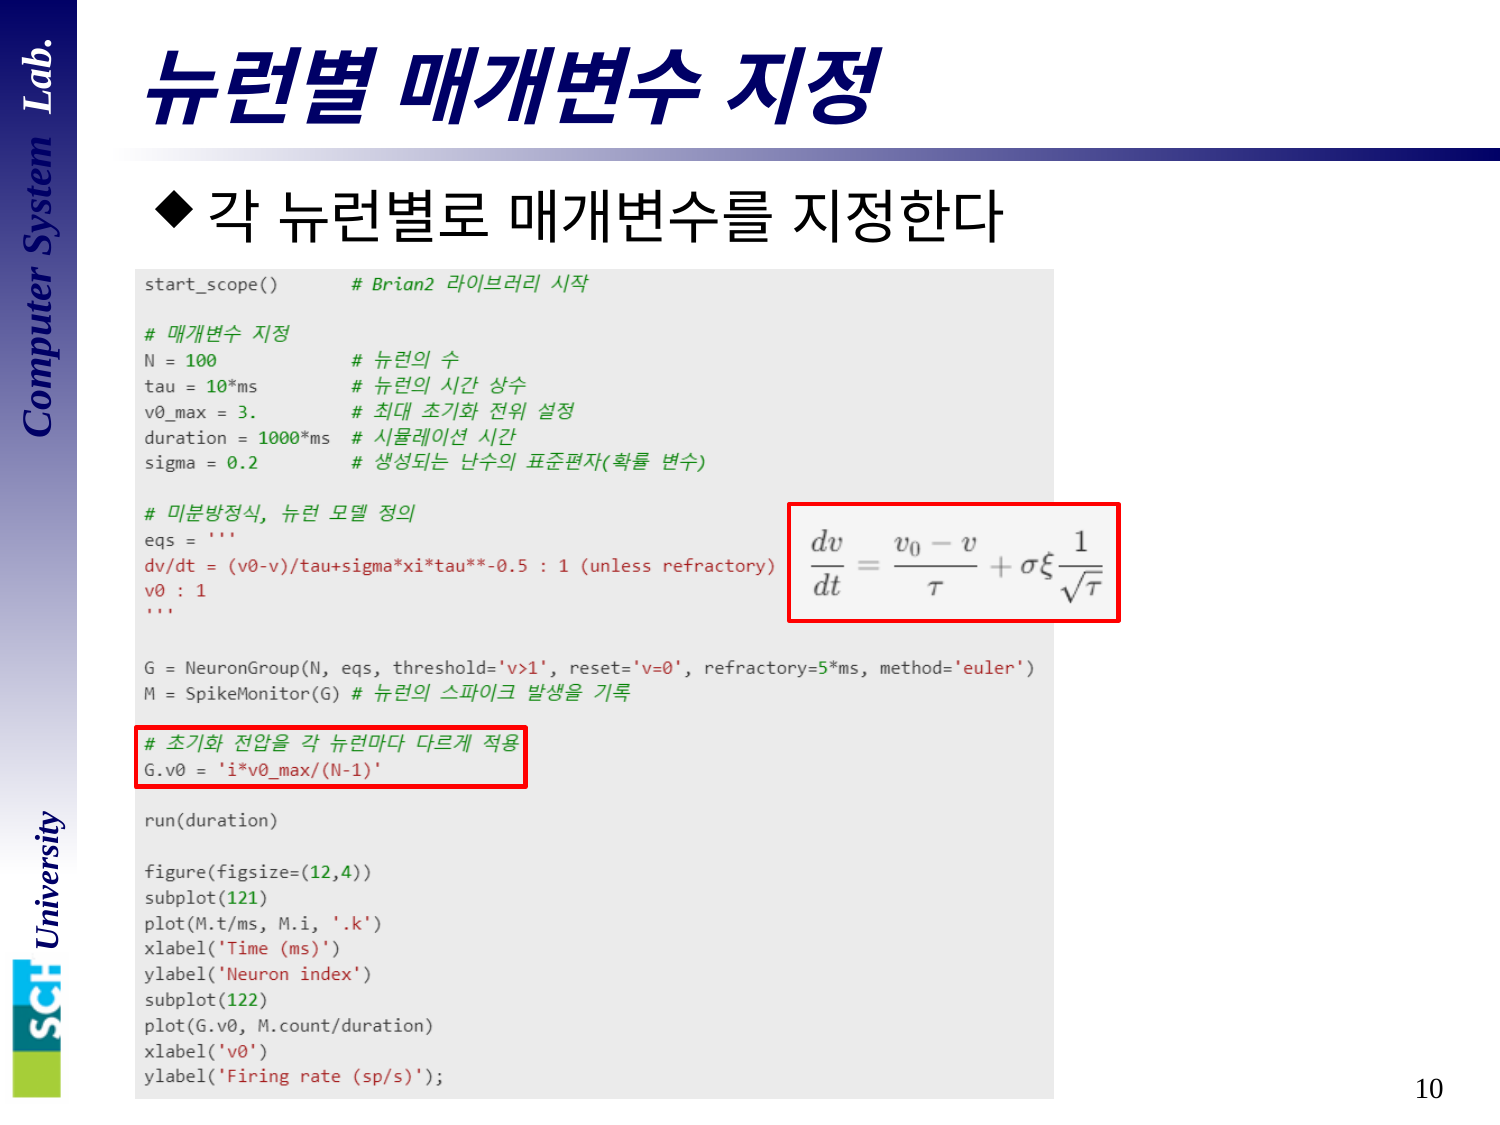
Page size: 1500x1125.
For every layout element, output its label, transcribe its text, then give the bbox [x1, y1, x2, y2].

picture [135, 269, 1117, 1100]
title 뉴런별 매개변수 지정 [123, 25, 1460, 143]
list 각 뉴런별로 매개변수를 지정한다 [135, 172, 1448, 1038]
picture [5, 952, 69, 1104]
